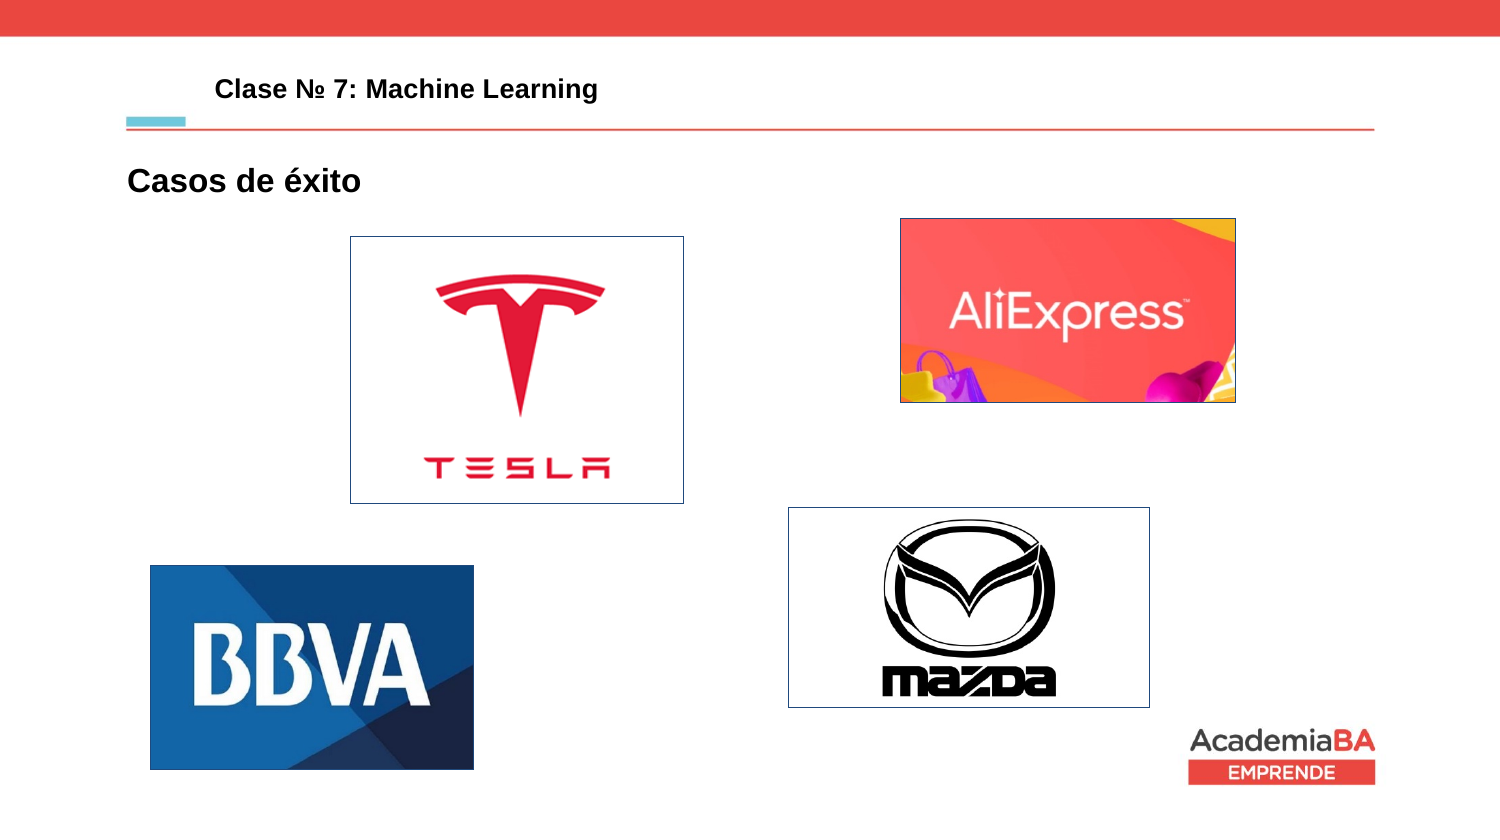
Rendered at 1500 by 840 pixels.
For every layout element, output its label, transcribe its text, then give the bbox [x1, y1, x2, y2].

title Casos de éxito [125, 157, 1188, 300]
text_box Clase № 7: Machine Learning [212, 69, 1365, 105]
picture [0, 0, 1500, 787]
